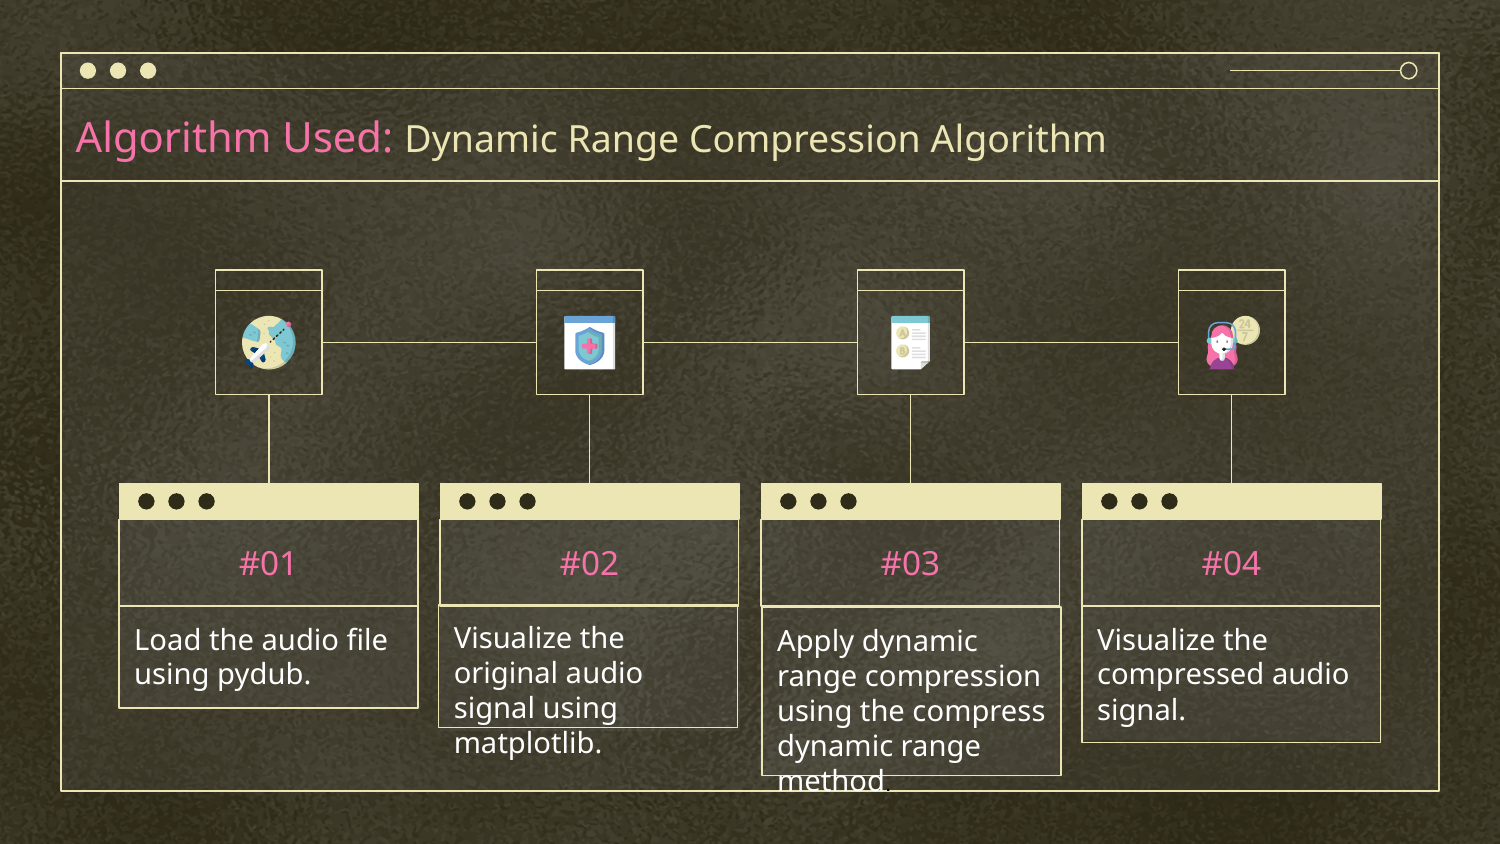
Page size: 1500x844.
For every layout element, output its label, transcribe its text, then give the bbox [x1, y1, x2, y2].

text_box [439, 527, 740, 732]
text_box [119, 483, 419, 520]
text_box #04 [1082, 527, 1381, 605]
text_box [857, 269, 965, 395]
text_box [891, 315, 931, 370]
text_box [241, 315, 296, 370]
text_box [761, 483, 1061, 520]
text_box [1082, 483, 1382, 520]
text_box #03 [761, 527, 1060, 606]
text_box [1206, 315, 1261, 370]
text_box Visualize the compressed audio signal. [1082, 605, 1381, 743]
text_box Load the audio file using pydub. [119, 605, 418, 708]
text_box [564, 315, 616, 370]
text_box Visualize the original audio signal using matplotlib. [438, 604, 738, 728]
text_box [440, 483, 740, 520]
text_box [536, 269, 644, 395]
title Algorithm Used: Dynamic Range Compression Algorithm [60, 89, 1440, 182]
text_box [215, 269, 323, 395]
text_box #02 [440, 527, 739, 606]
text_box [1178, 269, 1286, 395]
text_box Apply dynamic range compression using the compress dynamic range method. [762, 607, 1061, 776]
text_box #01 [119, 527, 418, 605]
